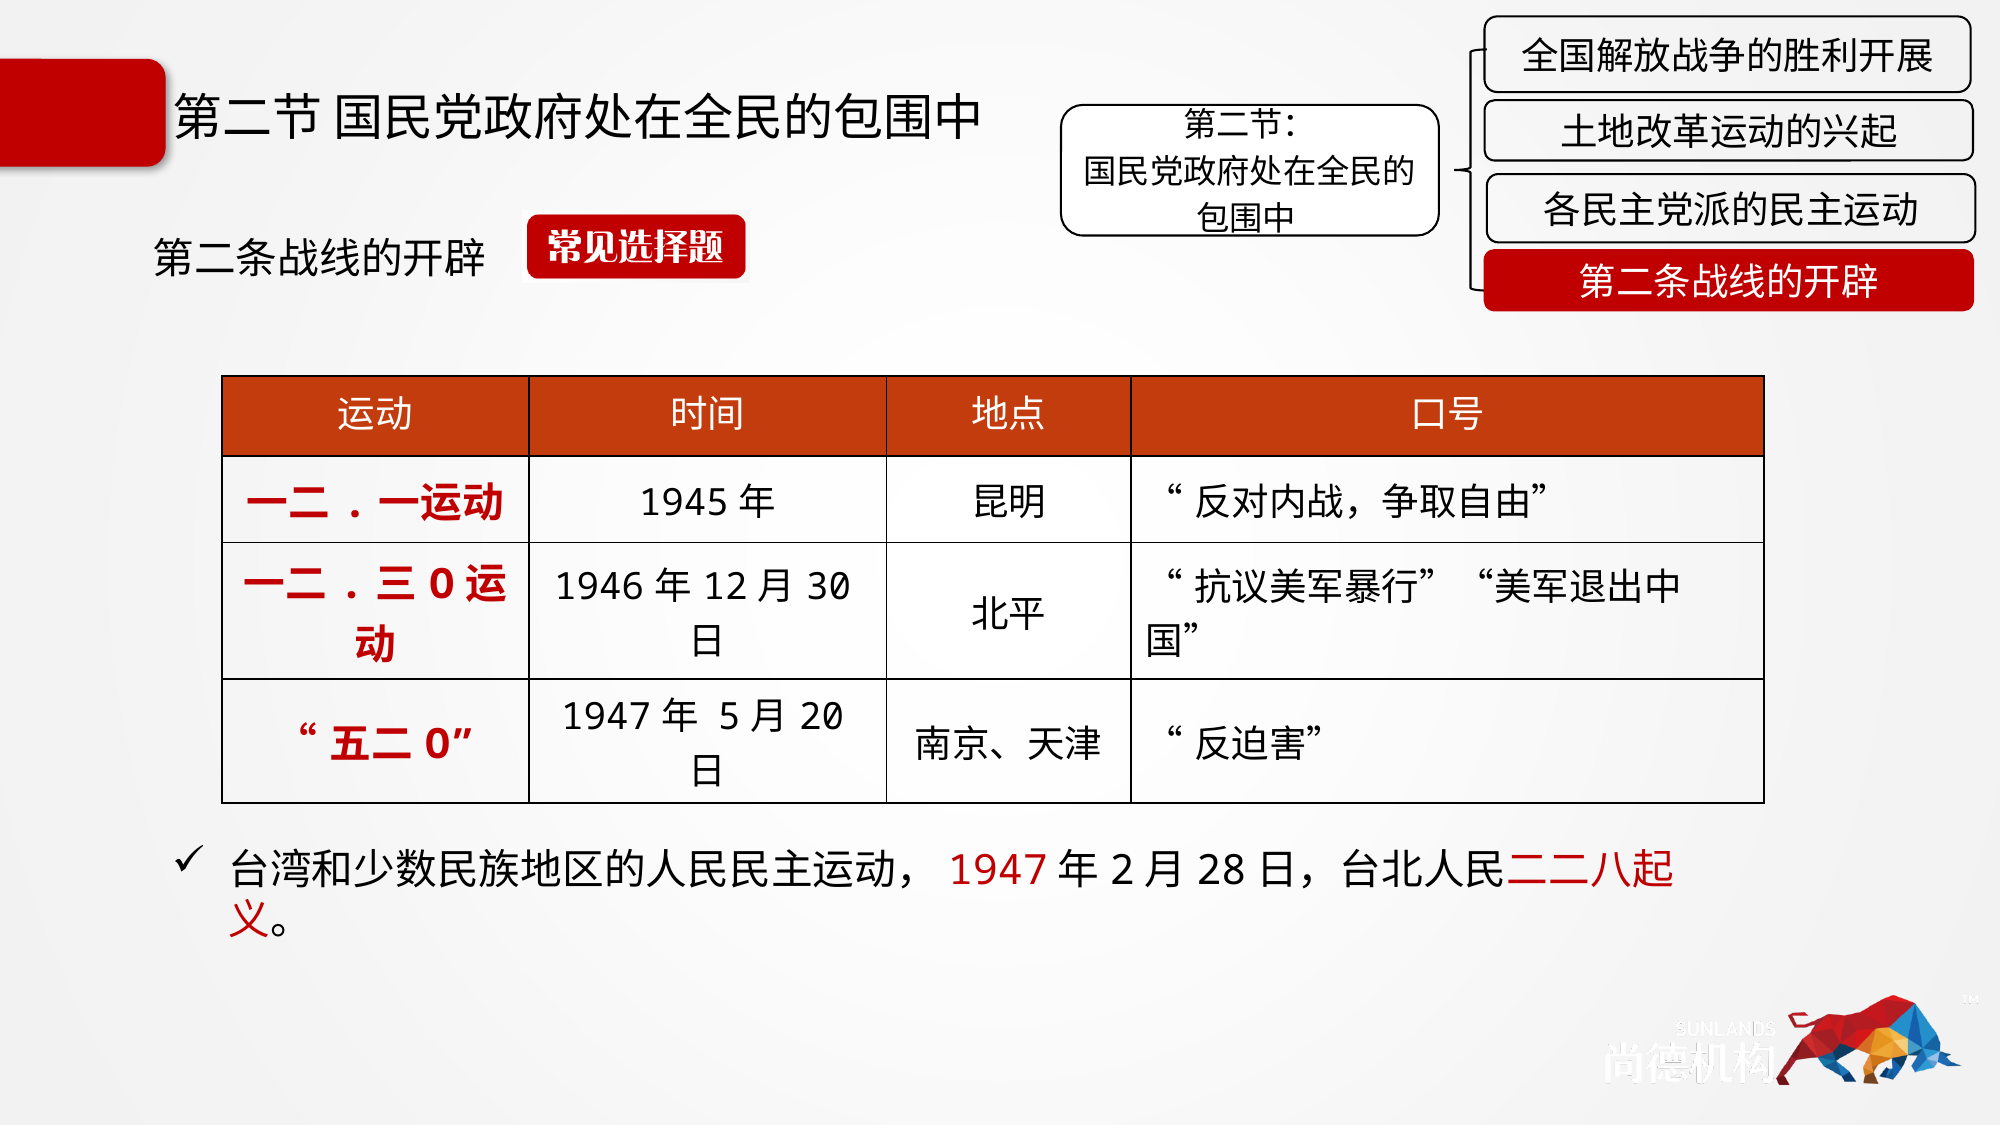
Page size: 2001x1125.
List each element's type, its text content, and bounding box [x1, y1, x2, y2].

table_cell 一二.一运动 [223, 457, 528, 542]
table_cell 1947年 5月20日 [530, 680, 886, 802]
table_cell 北平 [887, 543, 1130, 678]
table_cell “抗议美军暴行”“美军退出中国” [1132, 543, 1763, 678]
table_cell 一二.三O运动 [223, 543, 528, 678]
table_cell 1945年 [530, 457, 886, 542]
table_cell “反对内战，争取自由” [1132, 457, 1763, 542]
picture [522, 210, 750, 283]
picture [0, 0, 2001, 1125]
table_cell 1946年12月30日 [530, 543, 886, 678]
table_header 口号 [1132, 377, 1763, 455]
table_header 时间 [530, 377, 886, 455]
table_header 地点 [887, 377, 1130, 455]
title 第二节 国民党政府处在全民的包围中 [157, 74, 1060, 164]
list 第二条战线的开辟 [137, 193, 1863, 808]
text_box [1060, 16, 1976, 311]
table_cell 南京、天津 [887, 680, 1130, 802]
table_header 运动 [223, 377, 528, 455]
text_box 台湾和少数民族地区的人民民主运动，1947年2月28日，台北人民二二八起义。 [157, 835, 1710, 950]
table_cell “五二O” [223, 680, 528, 802]
table_cell “反迫害” [1132, 680, 1763, 802]
table_cell 昆明 [887, 457, 1130, 542]
